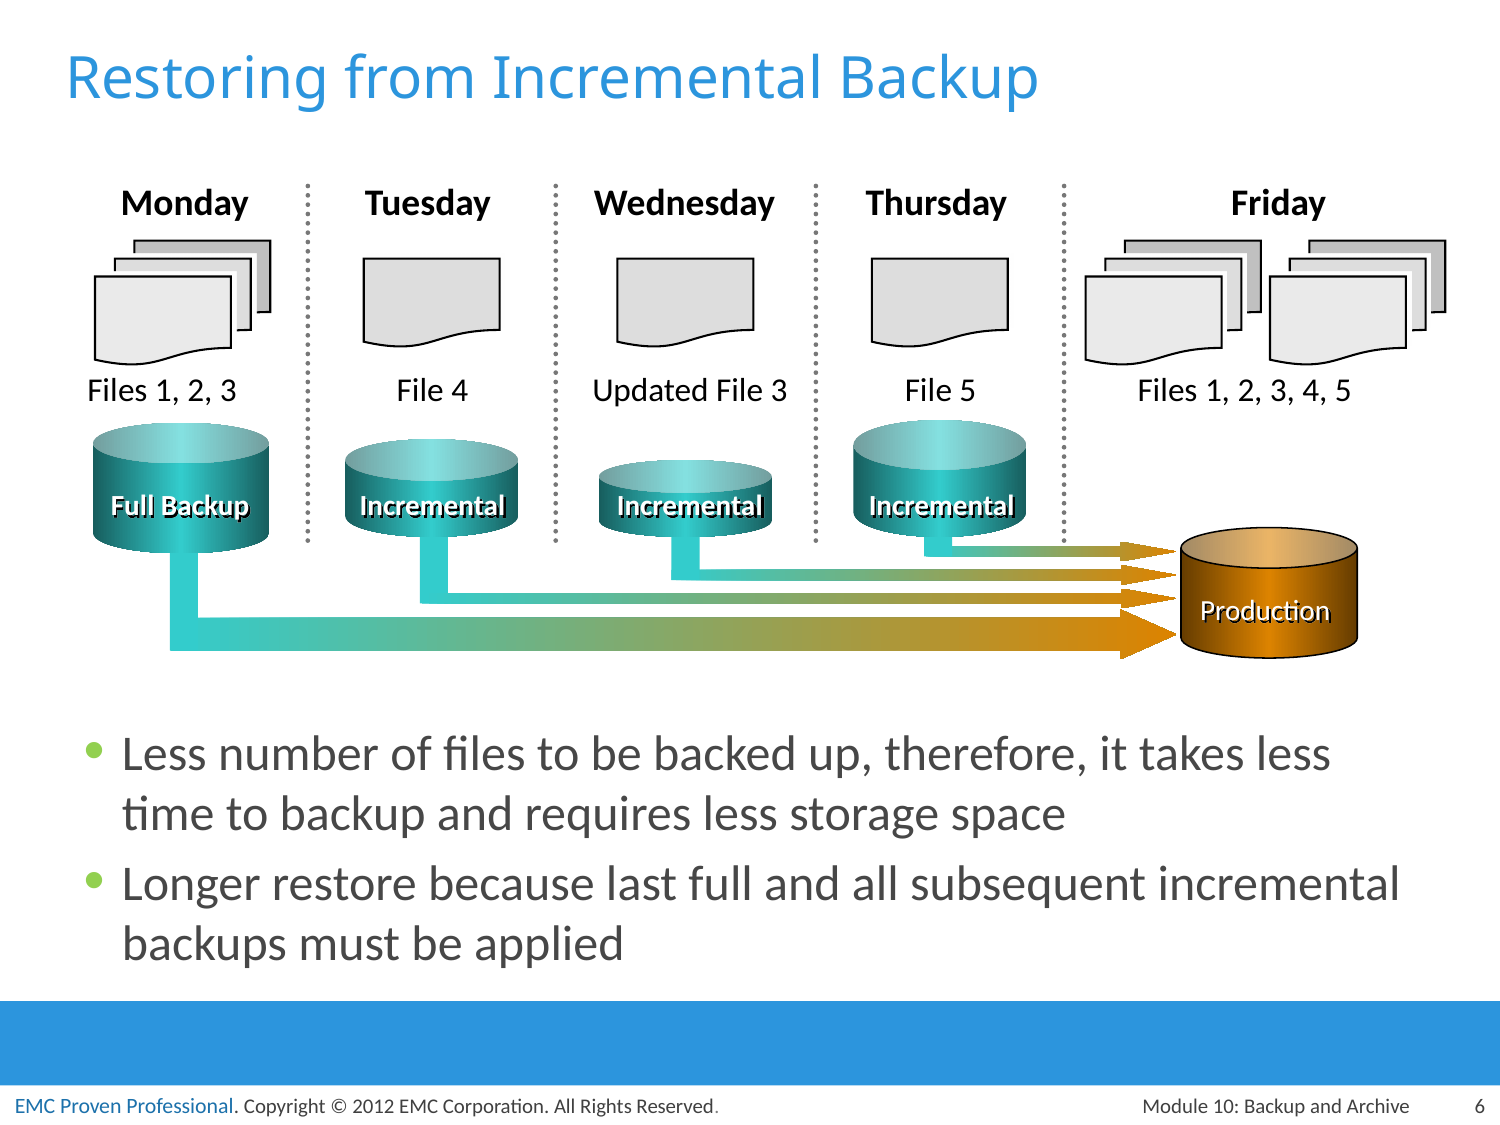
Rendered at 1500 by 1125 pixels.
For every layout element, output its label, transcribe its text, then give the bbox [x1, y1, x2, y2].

title Restoring from Incremental Backup [49, 12, 1438, 138]
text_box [1181, 527, 1358, 568]
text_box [92, 422, 270, 463]
text_box Incremental [359, 486, 506, 522]
text_box [953, 541, 1177, 562]
text_box [1289, 258, 1426, 331]
text_box [853, 420, 1027, 469]
text_box Updated File 3 [592, 372, 789, 409]
text_box Friday [1231, 183, 1327, 224]
text_box Tuesday [364, 183, 492, 224]
text_box [92, 422, 270, 554]
text_box [671, 537, 700, 580]
slide_number 6 [1425, 1087, 1500, 1125]
text_box Files 1, 2, 3, 4, 5 [1137, 372, 1353, 409]
text_box [169, 554, 198, 651]
text_box [598, 460, 772, 537]
text_box Full Backup [110, 486, 250, 522]
footer Module 10: Backup and Archive [737, 1087, 1425, 1125]
text_box [363, 258, 500, 347]
text_box [617, 258, 754, 347]
text_box Wednesday [594, 183, 776, 224]
text_box [134, 240, 271, 313]
text_box Monday [120, 183, 250, 224]
text_box [421, 588, 1177, 609]
text_box File 5 [904, 372, 977, 409]
text_box [1309, 240, 1446, 313]
text_box Less number of files to be backed up, therefore, it takes less time to backup and requires less storage space Longer restore because last full and all subsequent incremental backups must be applied [68, 712, 1443, 1077]
text_box Incremental [616, 486, 763, 522]
text_box [346, 439, 518, 480]
text_box [345, 439, 519, 537]
text_box [1124, 240, 1261, 313]
text_box [924, 537, 953, 557]
text_box [671, 565, 1177, 585]
text_box Production [1200, 591, 1331, 627]
text_box [114, 258, 251, 331]
text_box [198, 609, 1177, 660]
text_box Files 1, 2, 3 [87, 372, 238, 409]
text_box Incremental [868, 486, 1015, 522]
text_box [1180, 527, 1358, 659]
text_box [95, 276, 231, 365]
text_box [1269, 276, 1406, 365]
title Backup in NAS Environment [599, 461, 771, 486]
text_box [853, 420, 1027, 537]
text_box [871, 258, 1008, 347]
text_box [419, 537, 448, 604]
text_box Thursday [865, 183, 1008, 224]
text_box [1105, 258, 1242, 331]
text_box File 4 [396, 372, 469, 409]
text_box [1085, 276, 1222, 365]
